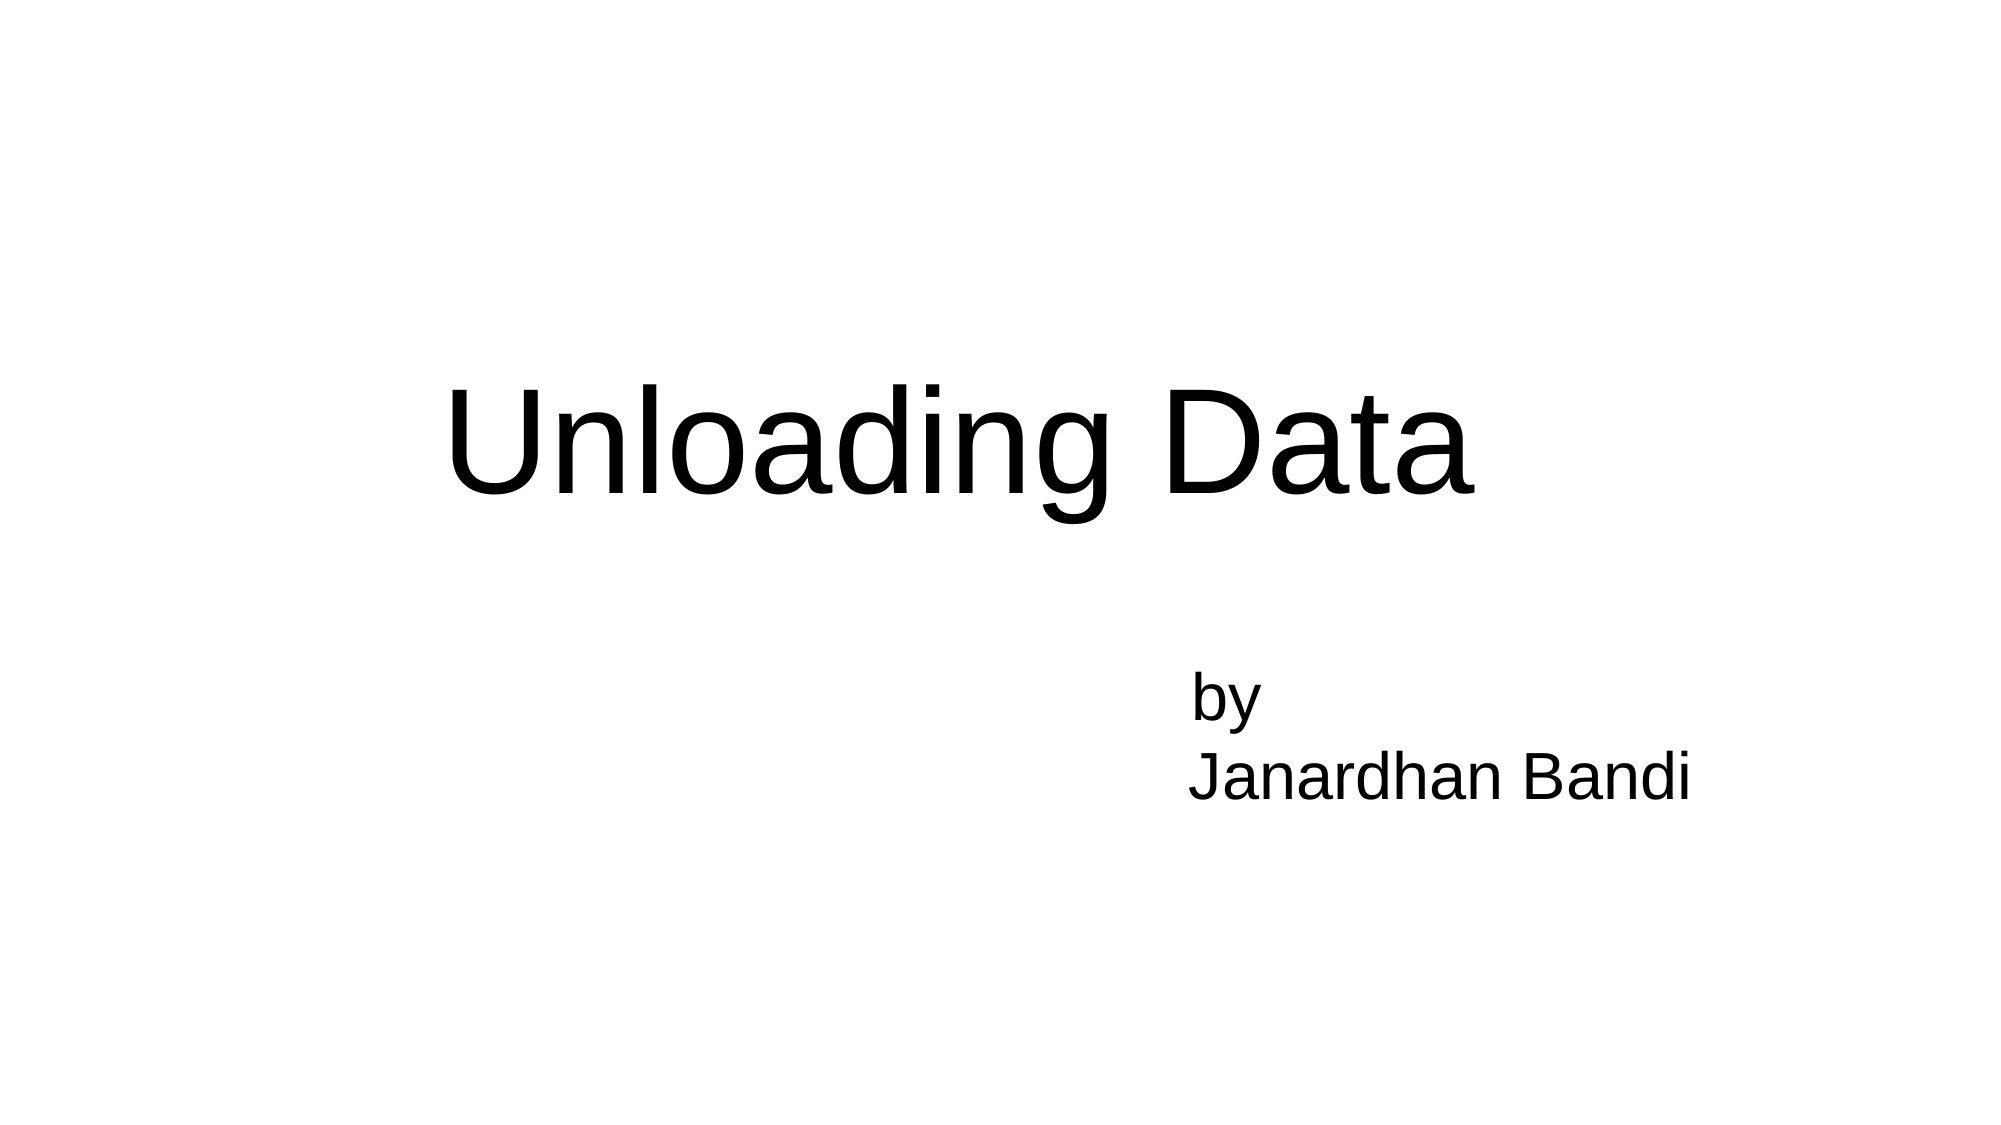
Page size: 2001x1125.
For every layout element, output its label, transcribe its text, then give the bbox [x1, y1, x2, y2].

title Unloading Data by Janardhan Bandi [276, 680, 1724, 822]
